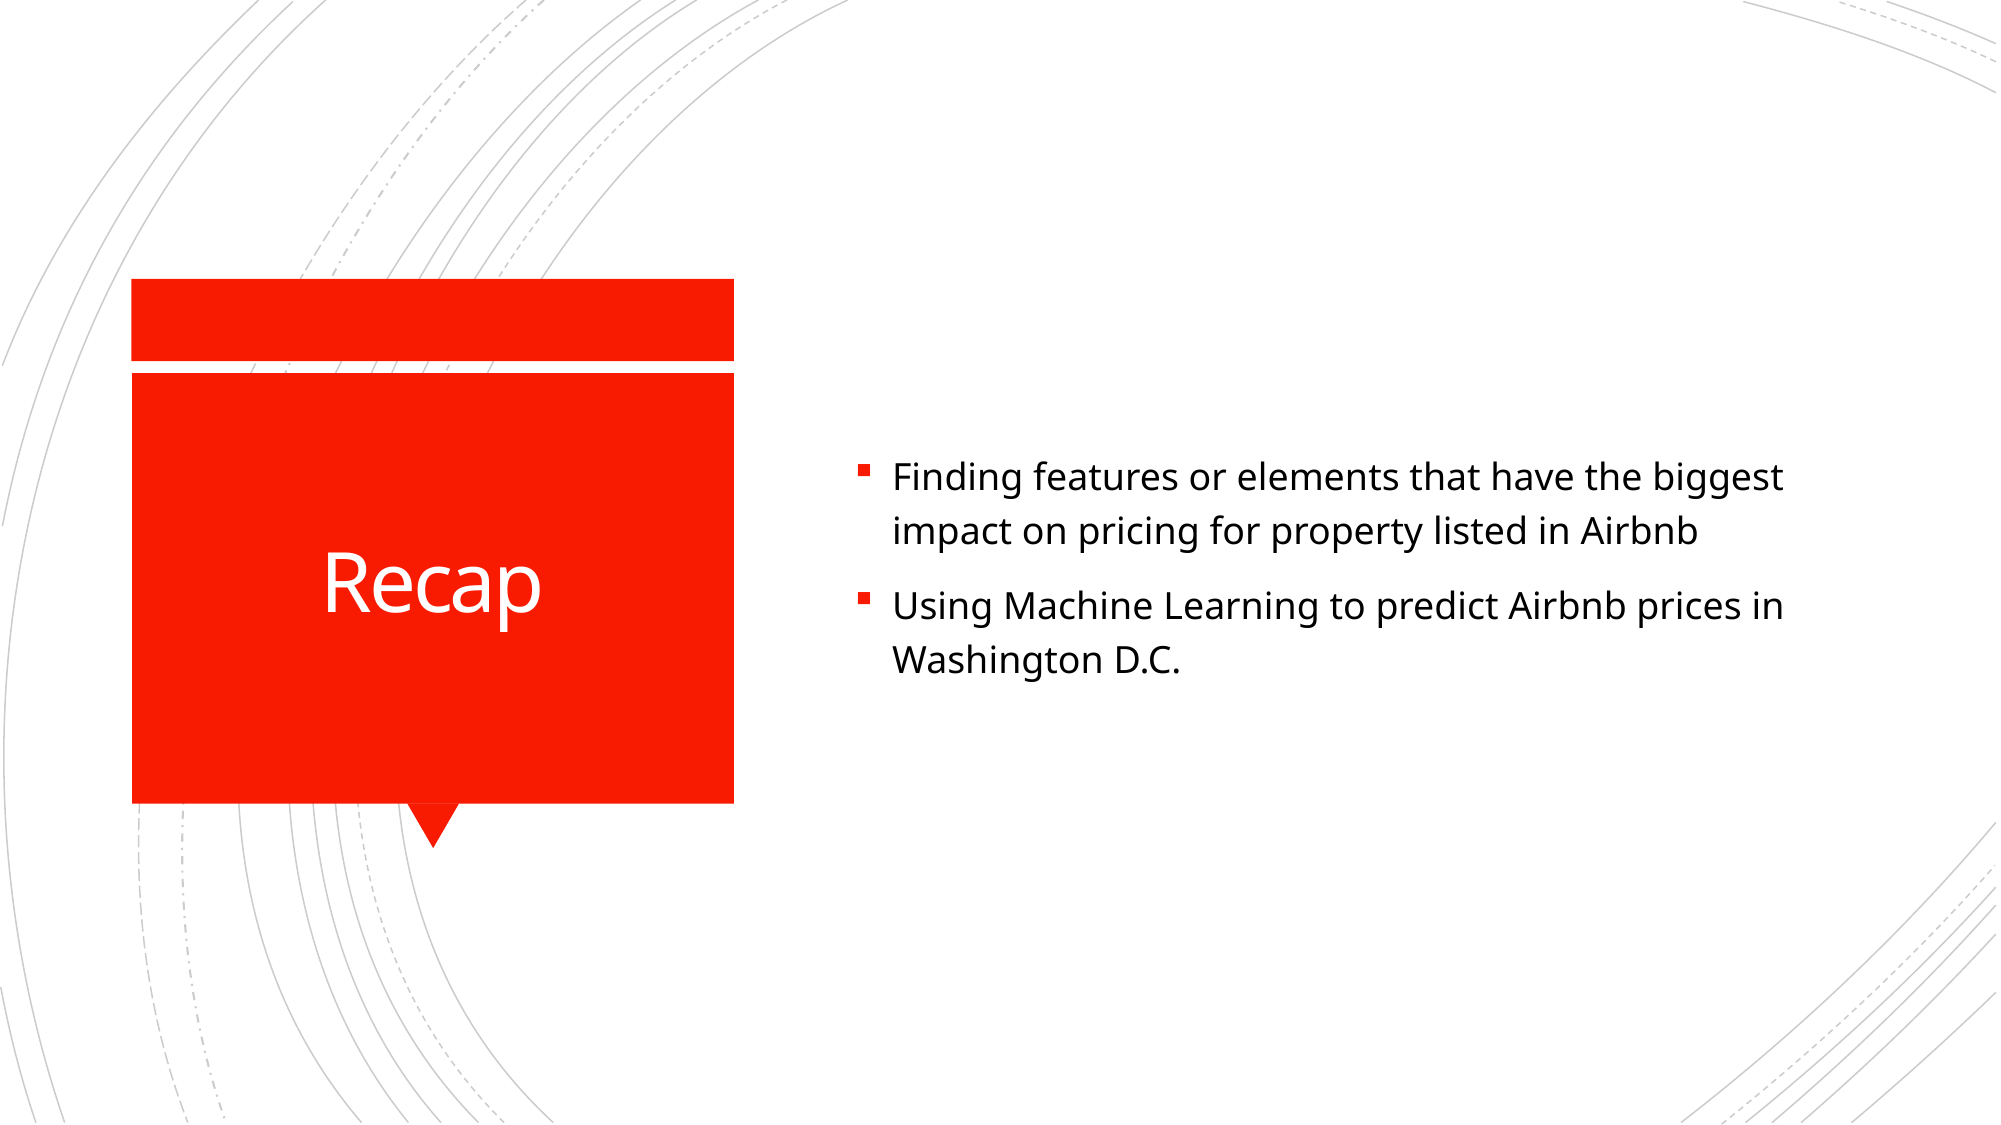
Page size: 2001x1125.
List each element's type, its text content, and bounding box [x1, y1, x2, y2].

title Recap [145, 385, 720, 789]
list Finding features or elements that have the biggest impact on pricing for property listed in Airbnb Using Machine Learning to predict Airbnb prices in Washington D.C. [839, 131, 1871, 993]
